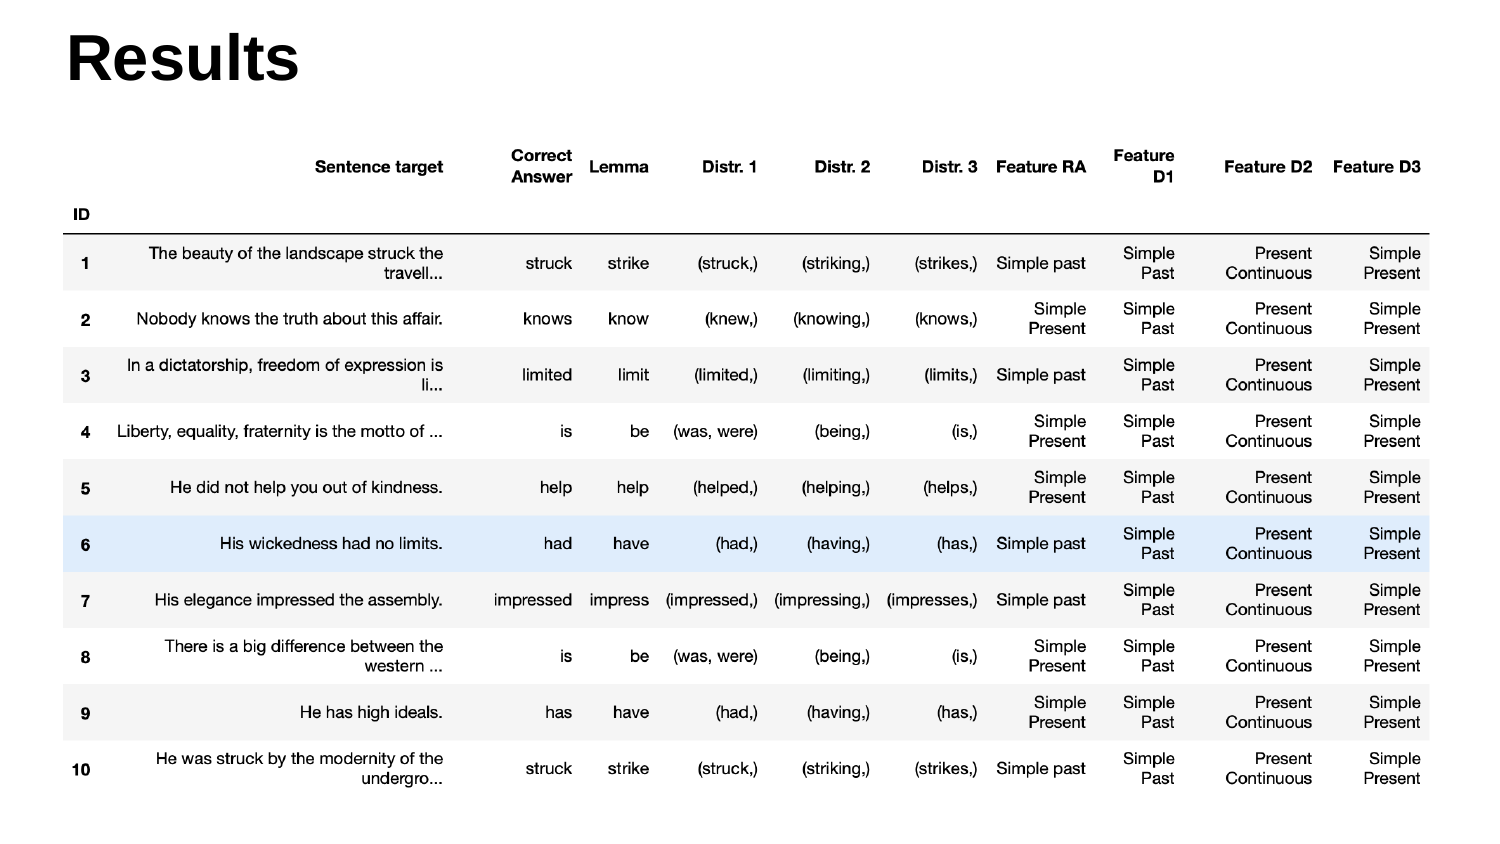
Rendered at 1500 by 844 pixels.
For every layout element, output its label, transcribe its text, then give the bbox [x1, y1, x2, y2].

picture [50, 122, 1434, 816]
title Results [51, 0, 1449, 94]
